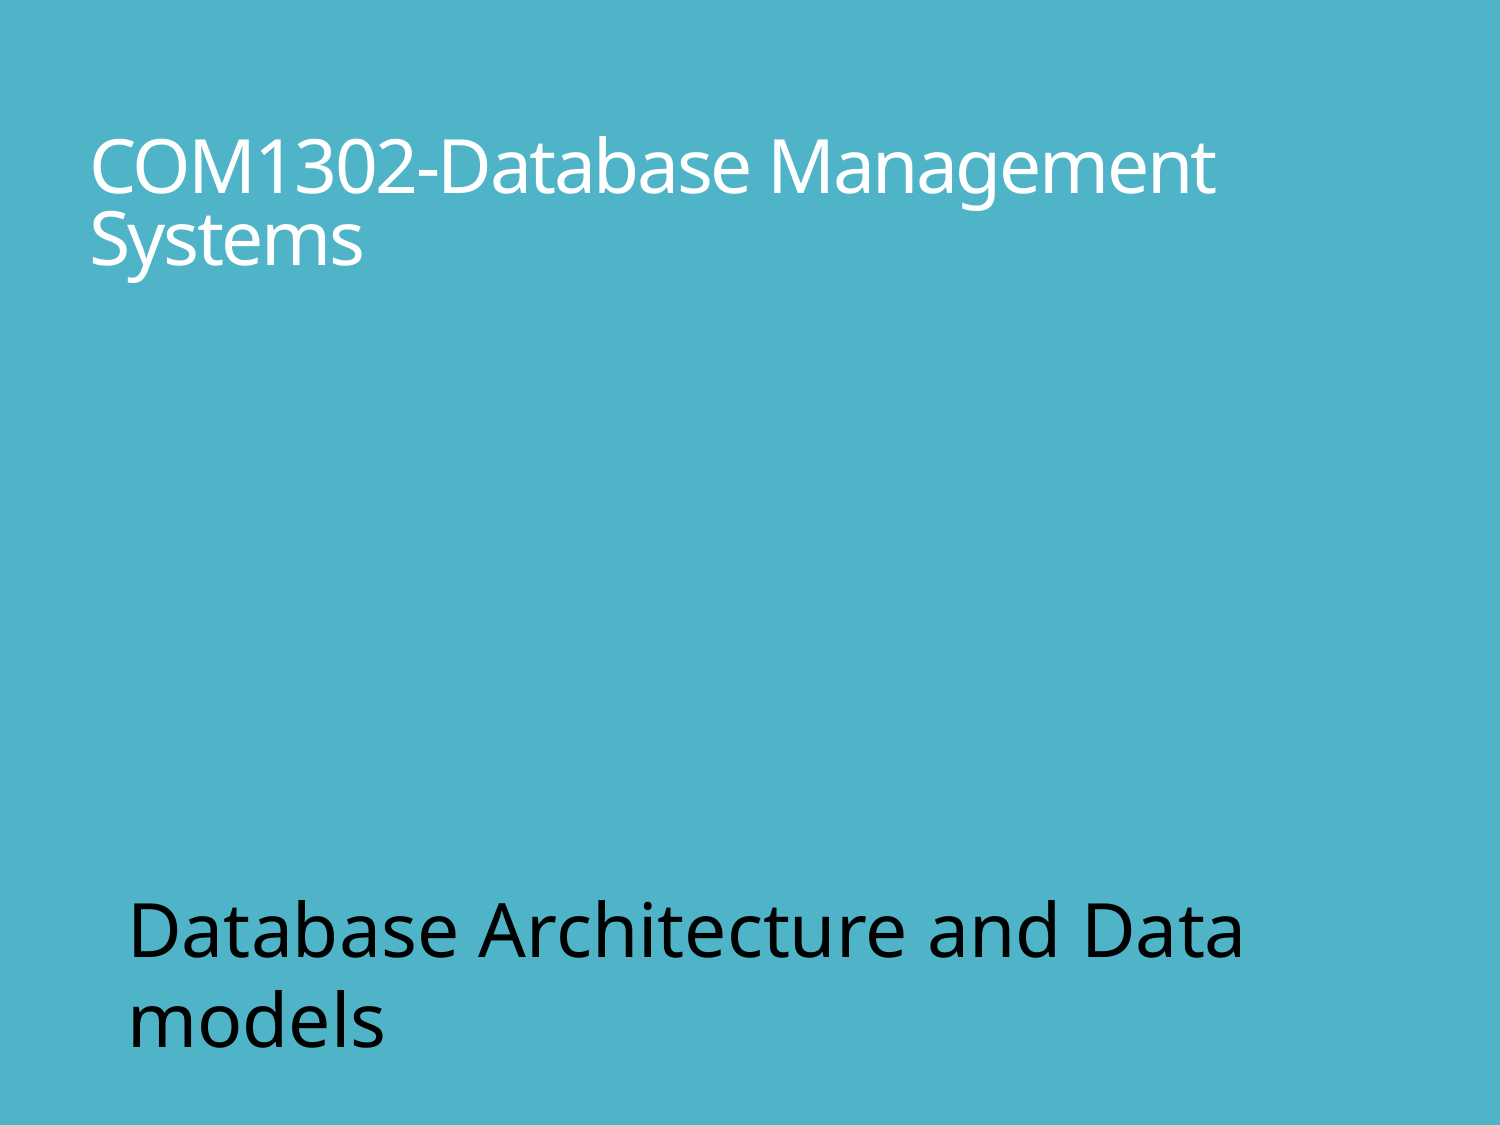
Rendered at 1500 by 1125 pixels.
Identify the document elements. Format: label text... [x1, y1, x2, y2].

text_box Database Architecture and Data models [112, 874, 1451, 1070]
title COM1302-Database Management Systems [74, 126, 1401, 288]
